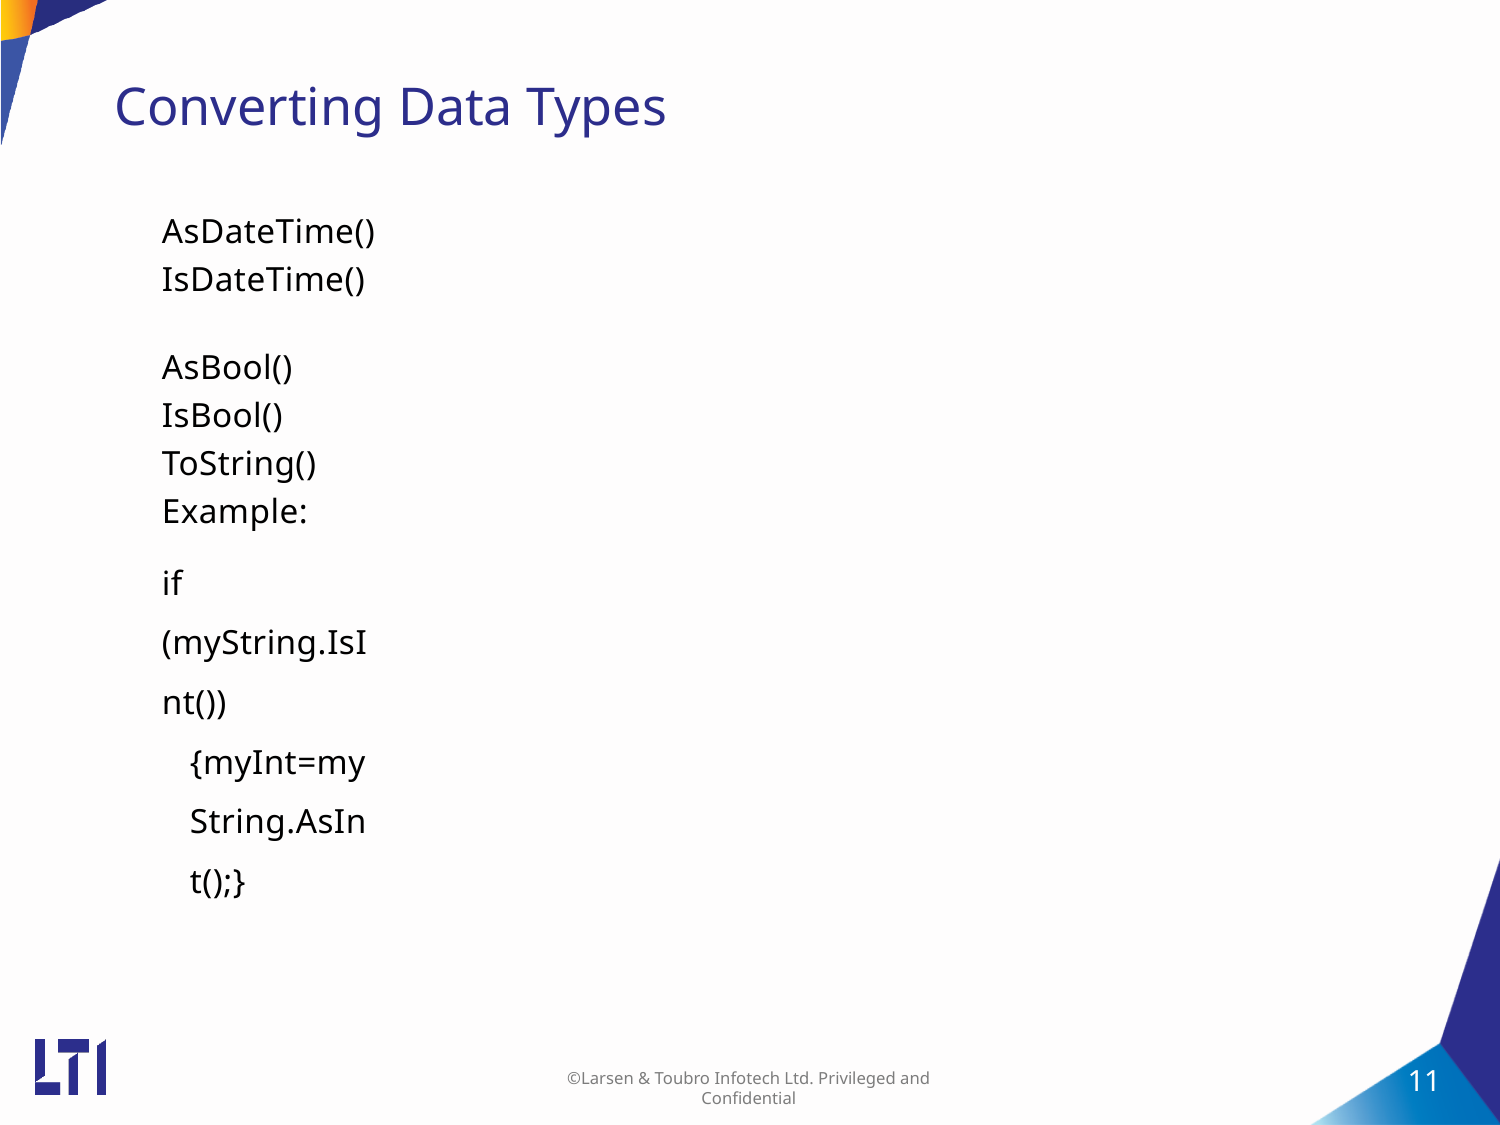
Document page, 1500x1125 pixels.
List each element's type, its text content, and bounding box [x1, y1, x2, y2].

text_box AsDateTime() IsDateTime() AsBool() IsBool() ToString() Example: if (myString.IsInt()) {myInt=myString.AsInt();} [159, 200, 750, 901]
title Converting Data Types [111, 70, 930, 262]
picture [1288, 854, 1500, 1125]
picture [35, 1039, 106, 1095]
picture [0, 0, 110, 145]
